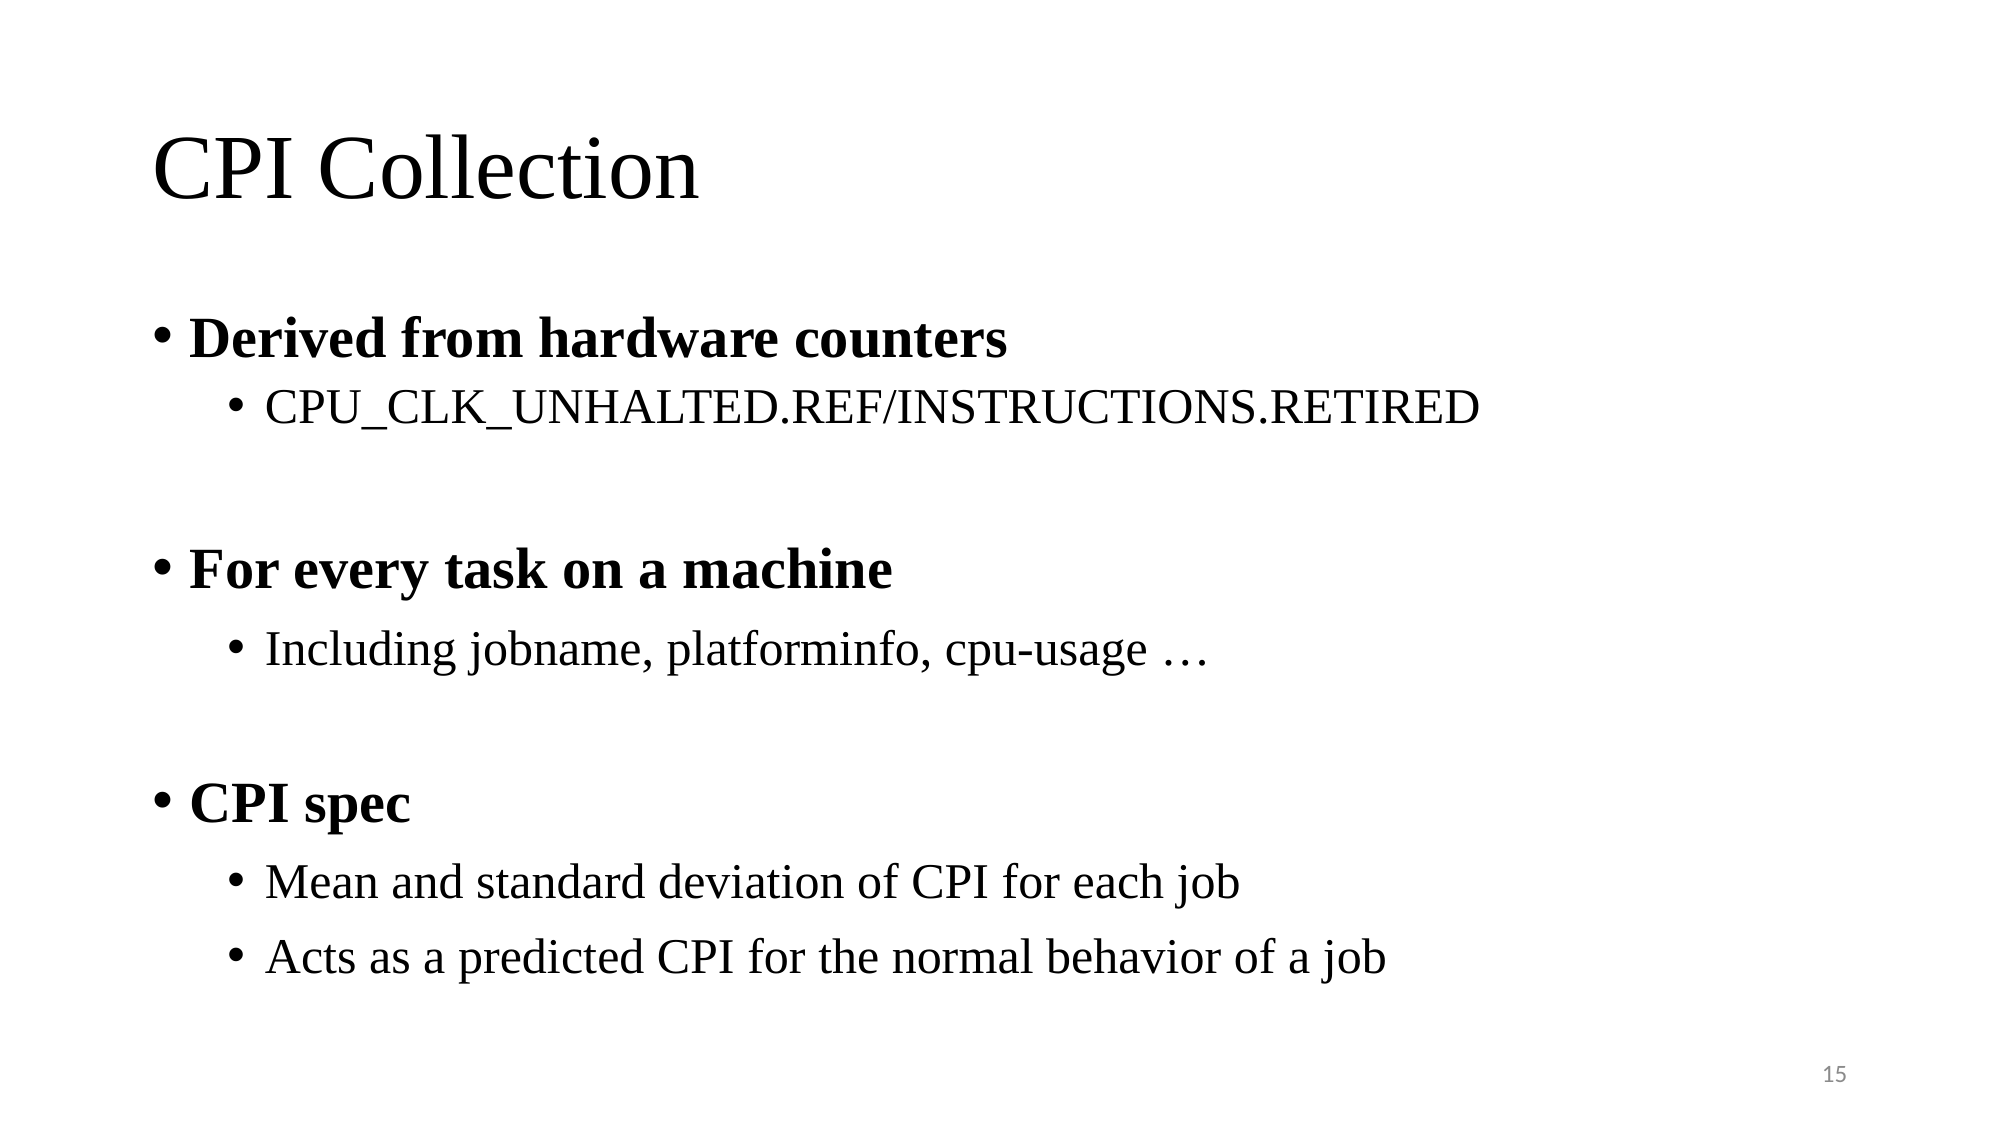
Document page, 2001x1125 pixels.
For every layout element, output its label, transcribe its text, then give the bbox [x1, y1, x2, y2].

title CPI Collection [137, 59, 1863, 278]
list Derived from hardware counters CPU_CLK_UNHALTED.REF/INSTRUCTIONS.RETIRED For every task on a machine Including jobname, platforminfo, cpu-usage … CPI spec Mean and standard deviation of CPI for each job Acts as a predicted CPI for the normal behavior of a job [137, 299, 1863, 1014]
slide_number 15 [1412, 1042, 1863, 1103]
